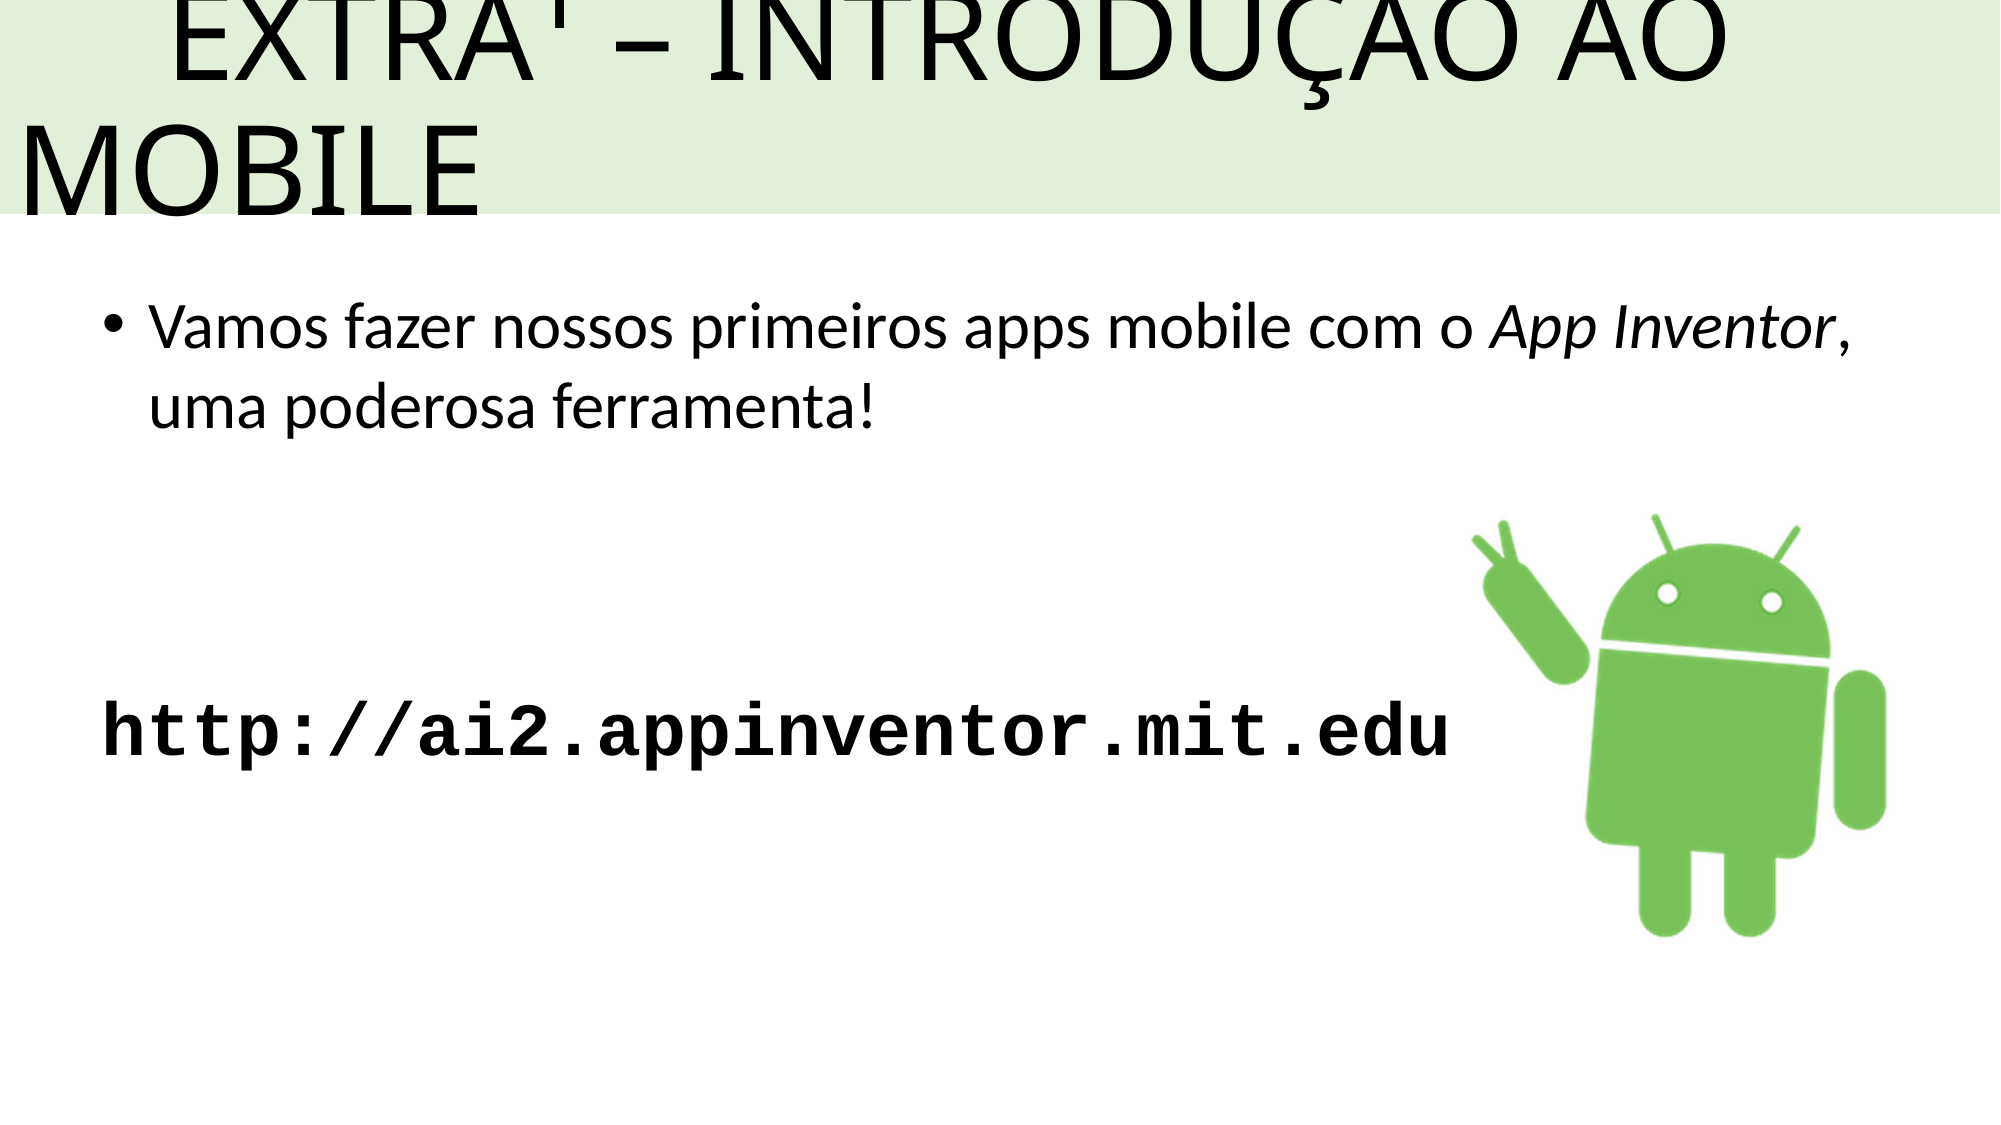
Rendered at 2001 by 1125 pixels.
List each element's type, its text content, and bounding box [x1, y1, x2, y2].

text_box Vamos fazer nossos primeiros apps mobile com o App Inventor, uma poderosa ferramenta! [87, 274, 1913, 450]
title EXTRA¹ – INTRODUÇÃO AO MOBILE [0, 0, 2000, 214]
picture [1465, 512, 1893, 939]
text_box http://ai2.appinventor.mit.edu [87, 672, 1465, 778]
